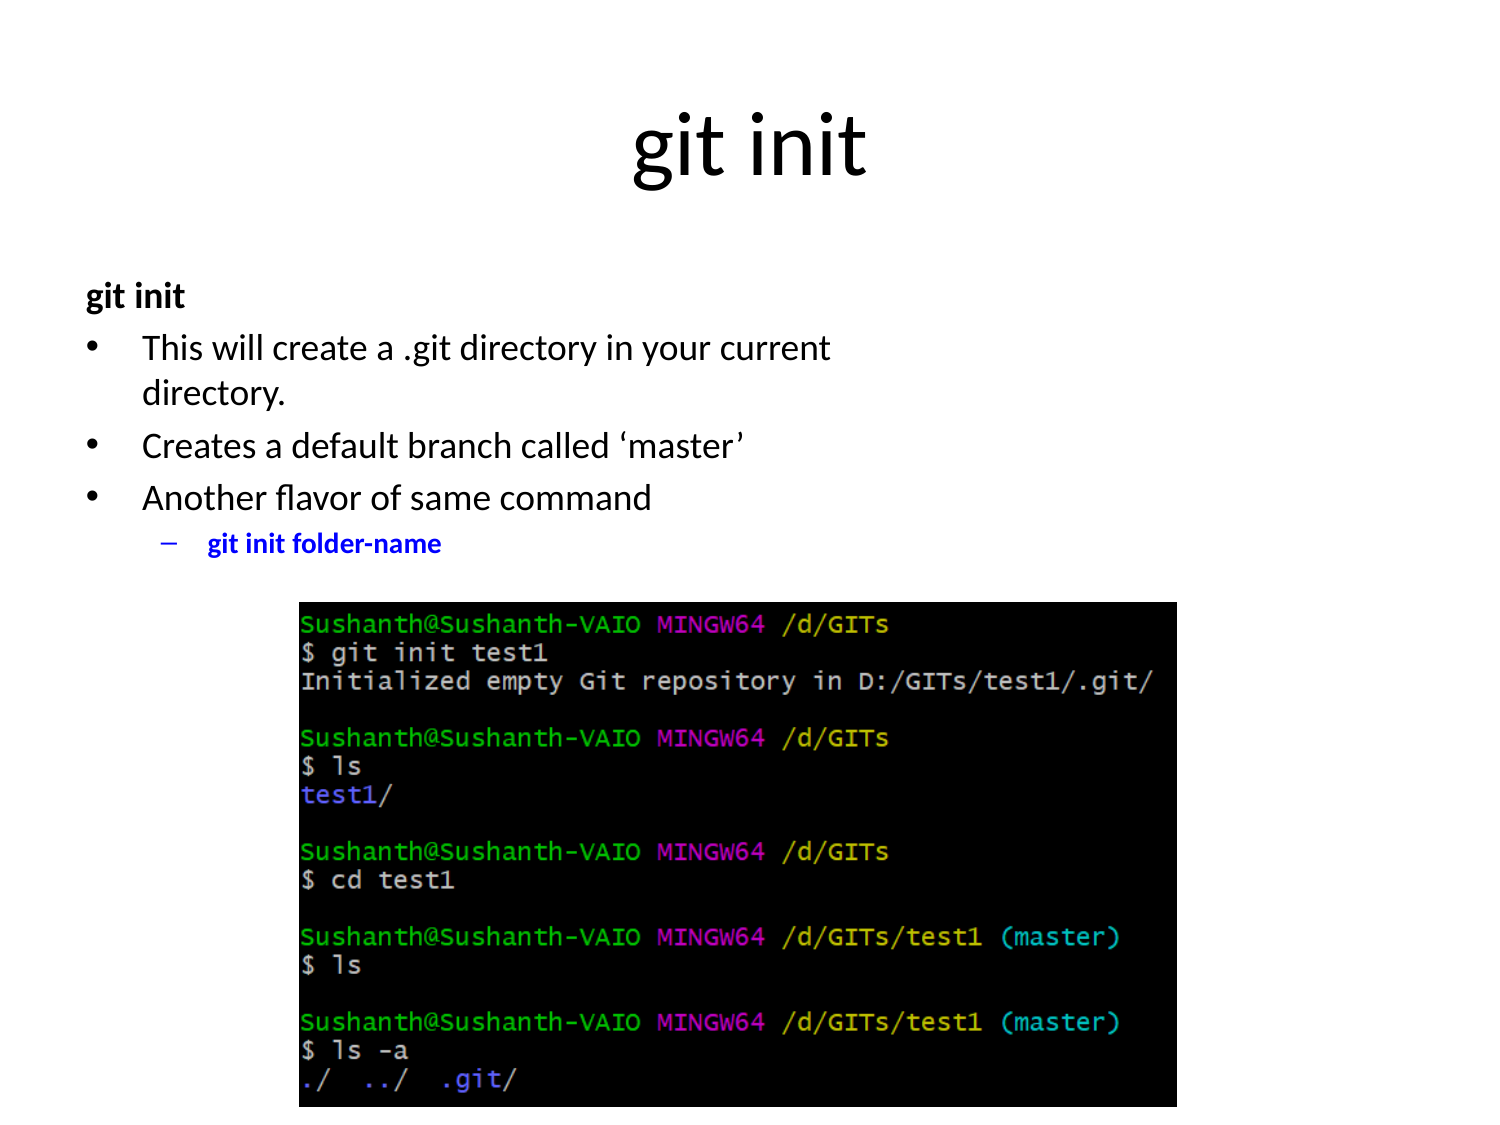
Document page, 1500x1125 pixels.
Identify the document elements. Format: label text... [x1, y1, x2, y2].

picture [299, 601, 1177, 1108]
title git init [75, 45, 1425, 233]
list git init This will create a .git directory in your current directory. Creates a default branch called ‘master’ Another flavor of same command git init folder-name [70, 263, 888, 596]
